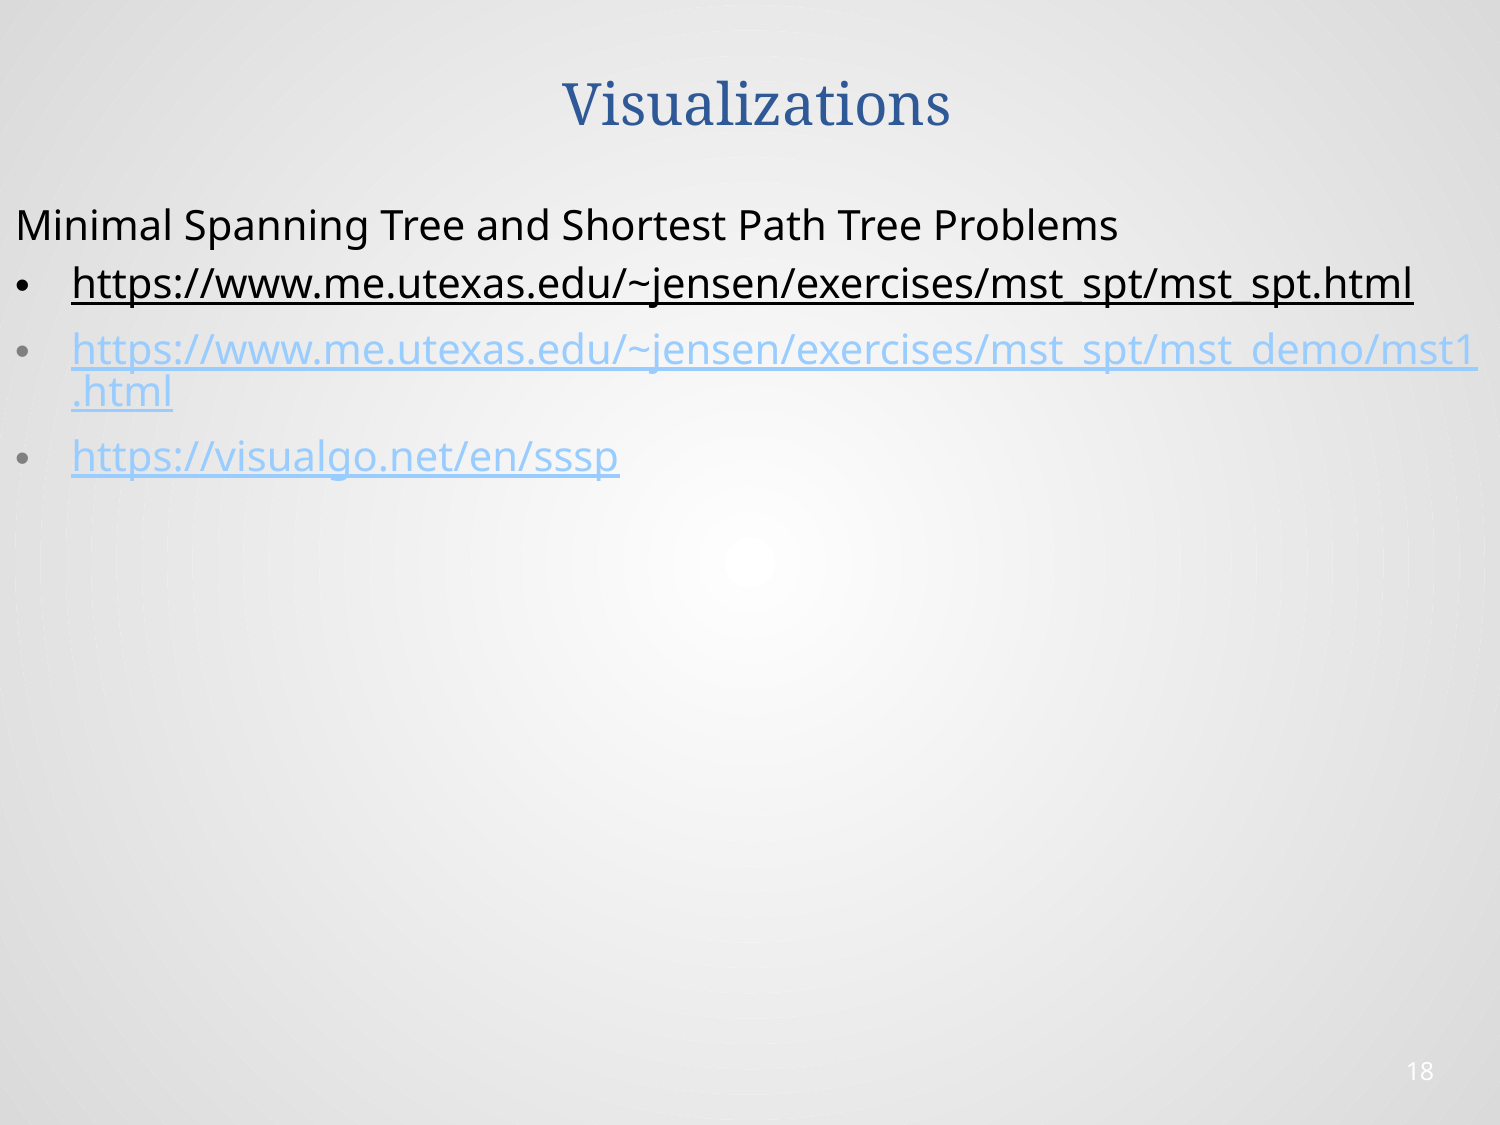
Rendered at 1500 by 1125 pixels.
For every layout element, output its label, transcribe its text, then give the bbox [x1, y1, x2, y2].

slide_number 18 [1401, 1042, 1494, 1103]
title Visualizations [0, 0, 1500, 145]
list Minimal Spanning Tree and Shortest Path Tree Problems https://www.me.utexas.edu/~jensen/exercises/mst_spt/mst_spt.html https://www.me.utexas.edu/~jensen/exercises/mst_spt/mst_demo/mst1.html https://visualgo.net/en/sssp [0, 191, 1494, 608]
